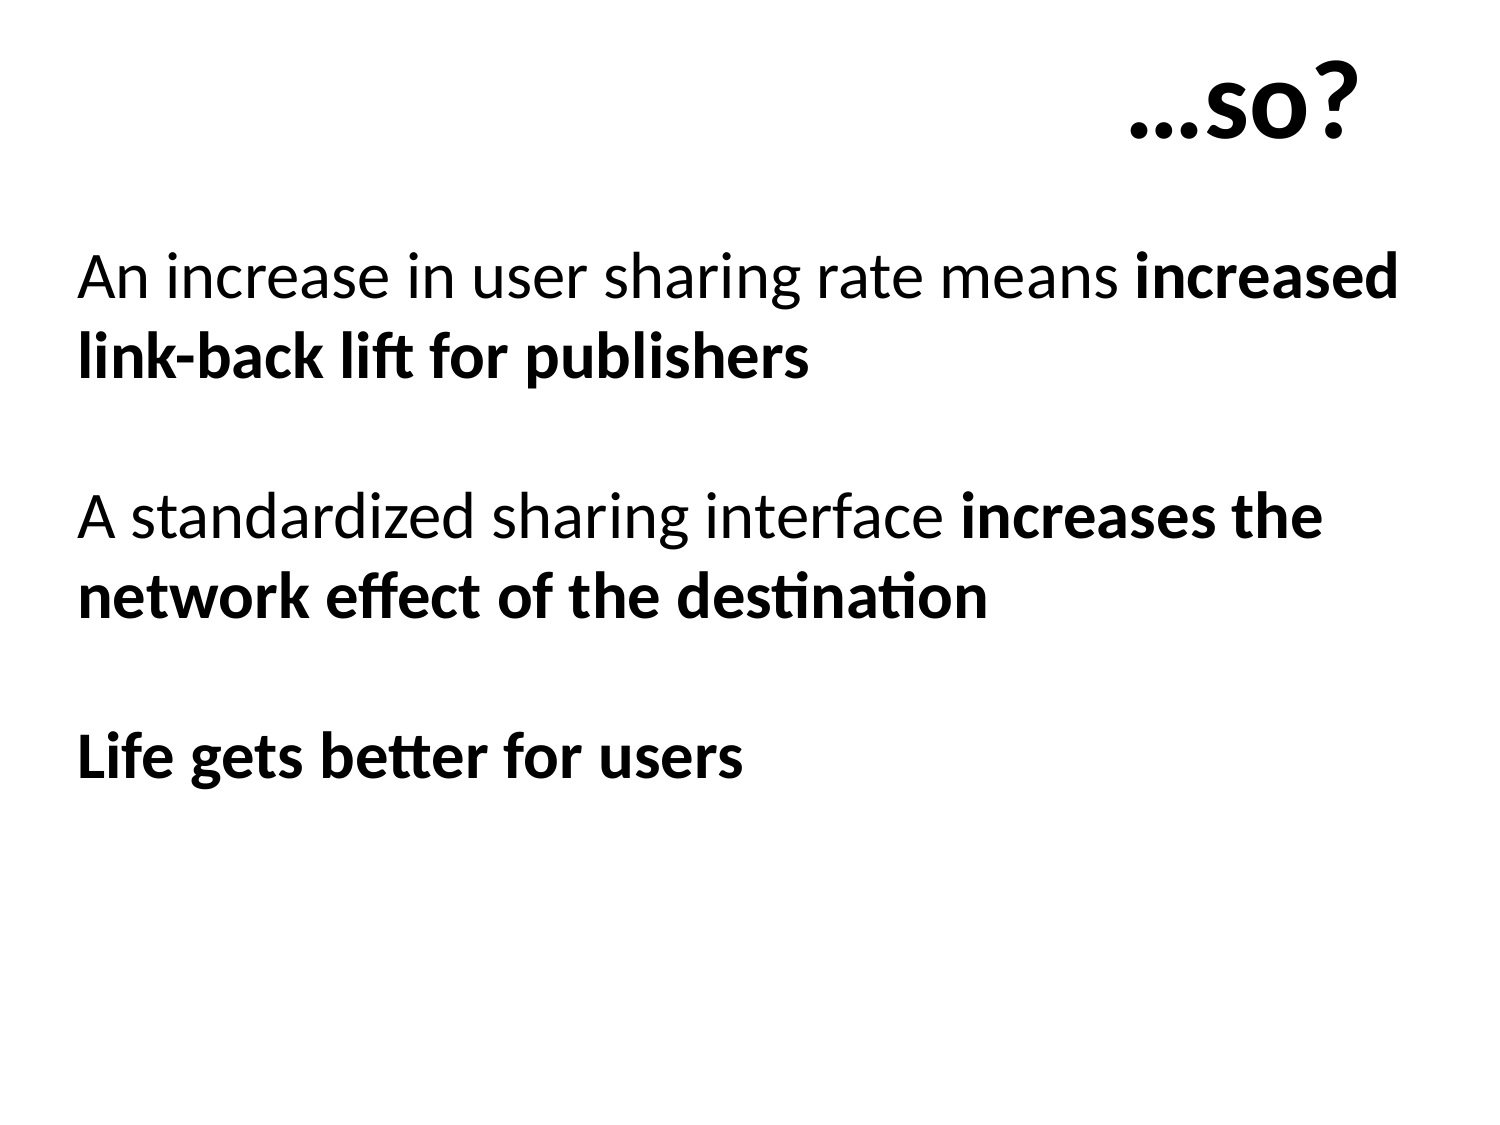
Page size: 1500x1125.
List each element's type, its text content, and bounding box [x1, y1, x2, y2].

title …so? [549, 0, 1500, 188]
text_box An increase in user sharing rate means increased link-back lift for publishers A standardized sharing interface increases the network effect of the destination Life gets better for users [62, 224, 1438, 800]
